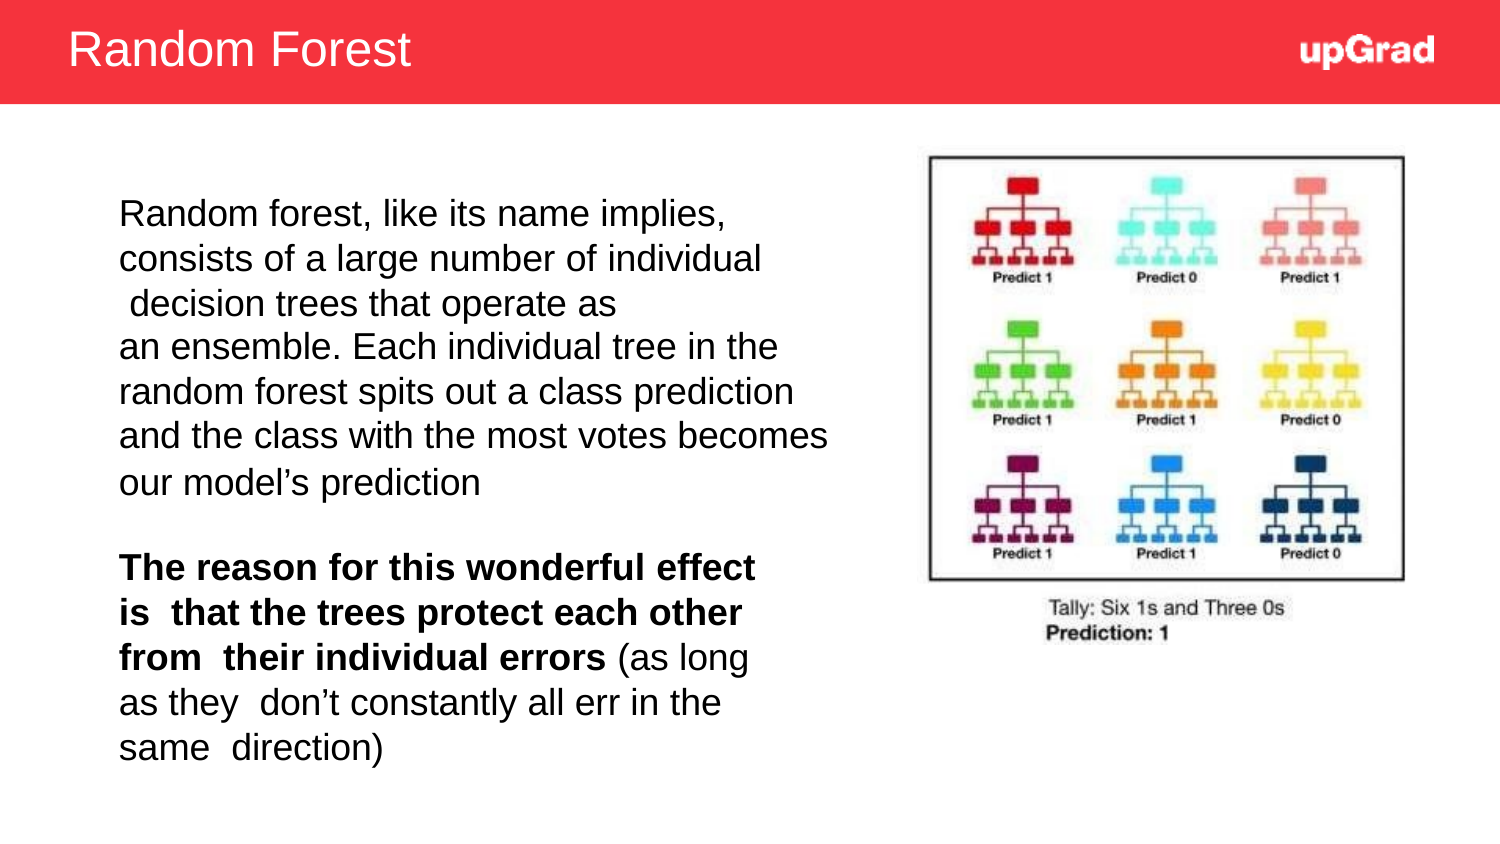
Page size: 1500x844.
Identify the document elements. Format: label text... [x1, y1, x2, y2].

picture [1300, 34, 1434, 70]
text_box Random forest, like its name implies, consists of a large number of individual decision trees that operate as an ensemble. Each individual tree in the random forest spits out a class prediction and the class with the most votes becomes our model’s prediction The reason for this wonderful effect is that the trees protect each other from their individual errors (as long as they don’t constantly all err in the same direction) [116, 187, 831, 768]
title Random Forest [65, 0, 415, 118]
text_box [917, 145, 1406, 645]
